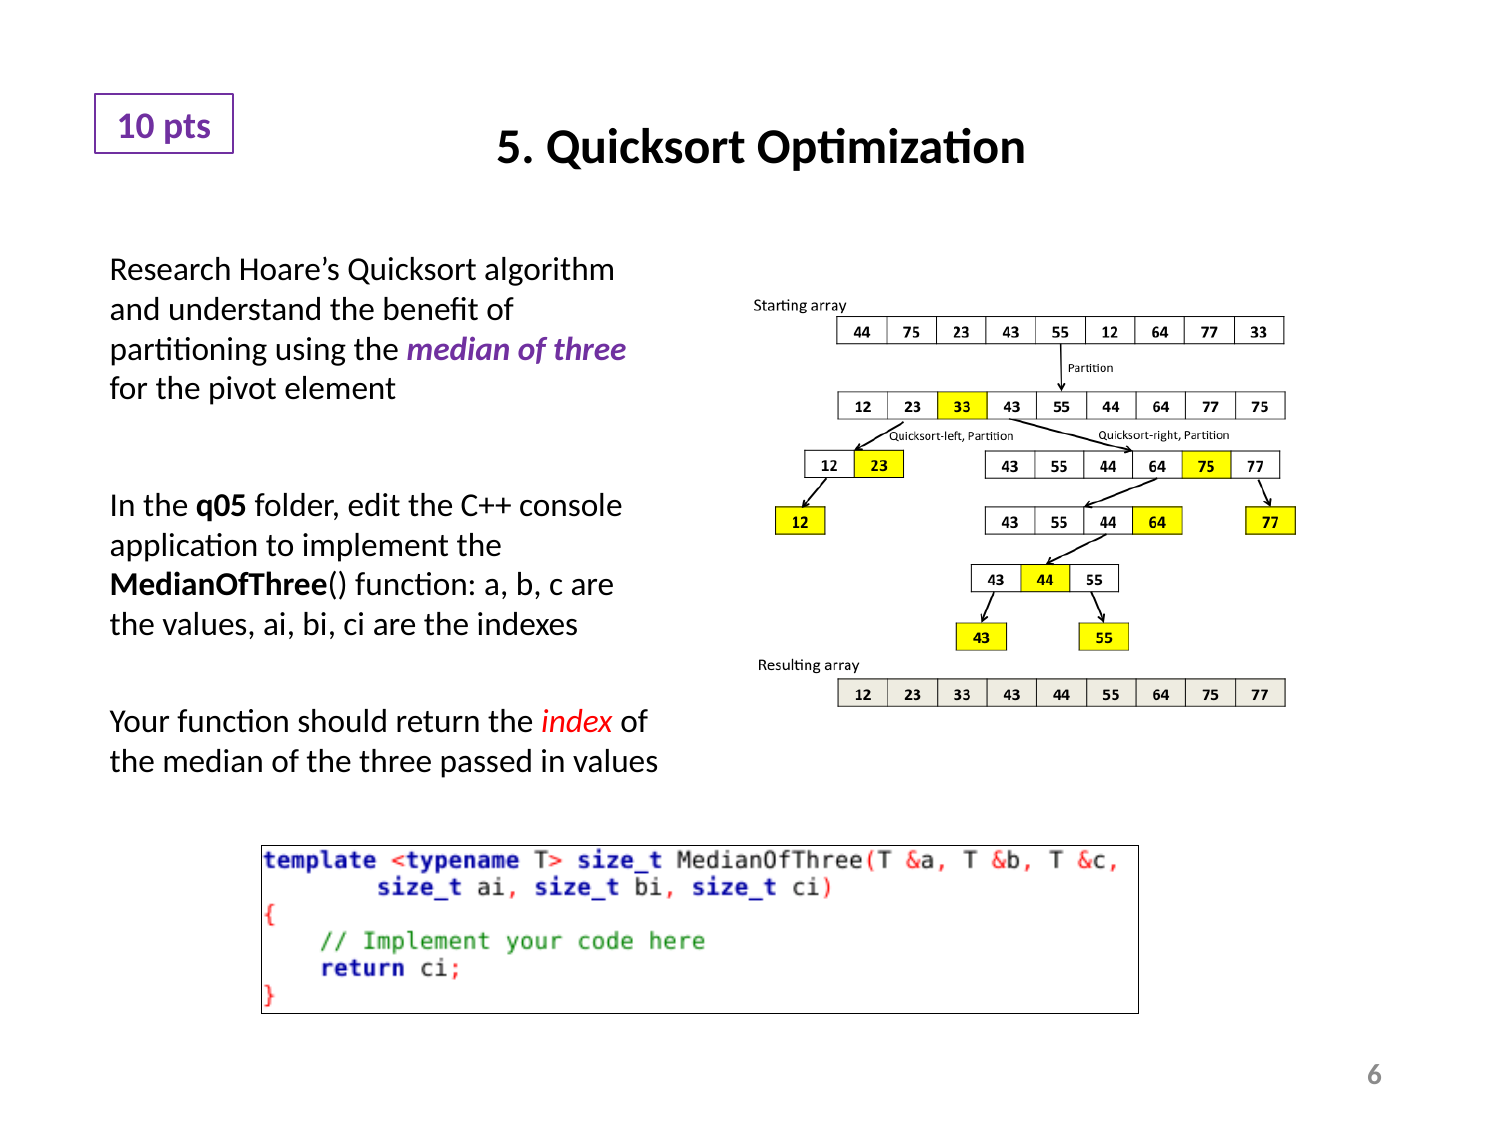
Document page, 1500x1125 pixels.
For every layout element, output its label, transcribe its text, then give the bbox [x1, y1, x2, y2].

picture [727, 270, 1397, 773]
text_box Research Hoare’s Quicksort algorithm and understand the benefit of partitioning using the median of three for the pivot element [94, 239, 673, 414]
text_box Your function should return the index of the median of the three passed in values [94, 691, 700, 787]
picture [261, 845, 1139, 1014]
text_box 5. Quicksort Optimization [296, 106, 1227, 181]
text_box In the q05 folder, edit the C++ console application to implement the MedianOfThree() function: a, b, c are the values, ai, bi, ci are the indexes [94, 475, 673, 650]
slide_number 6 [1059, 1042, 1397, 1103]
text_box 10 pts [94, 93, 233, 154]
